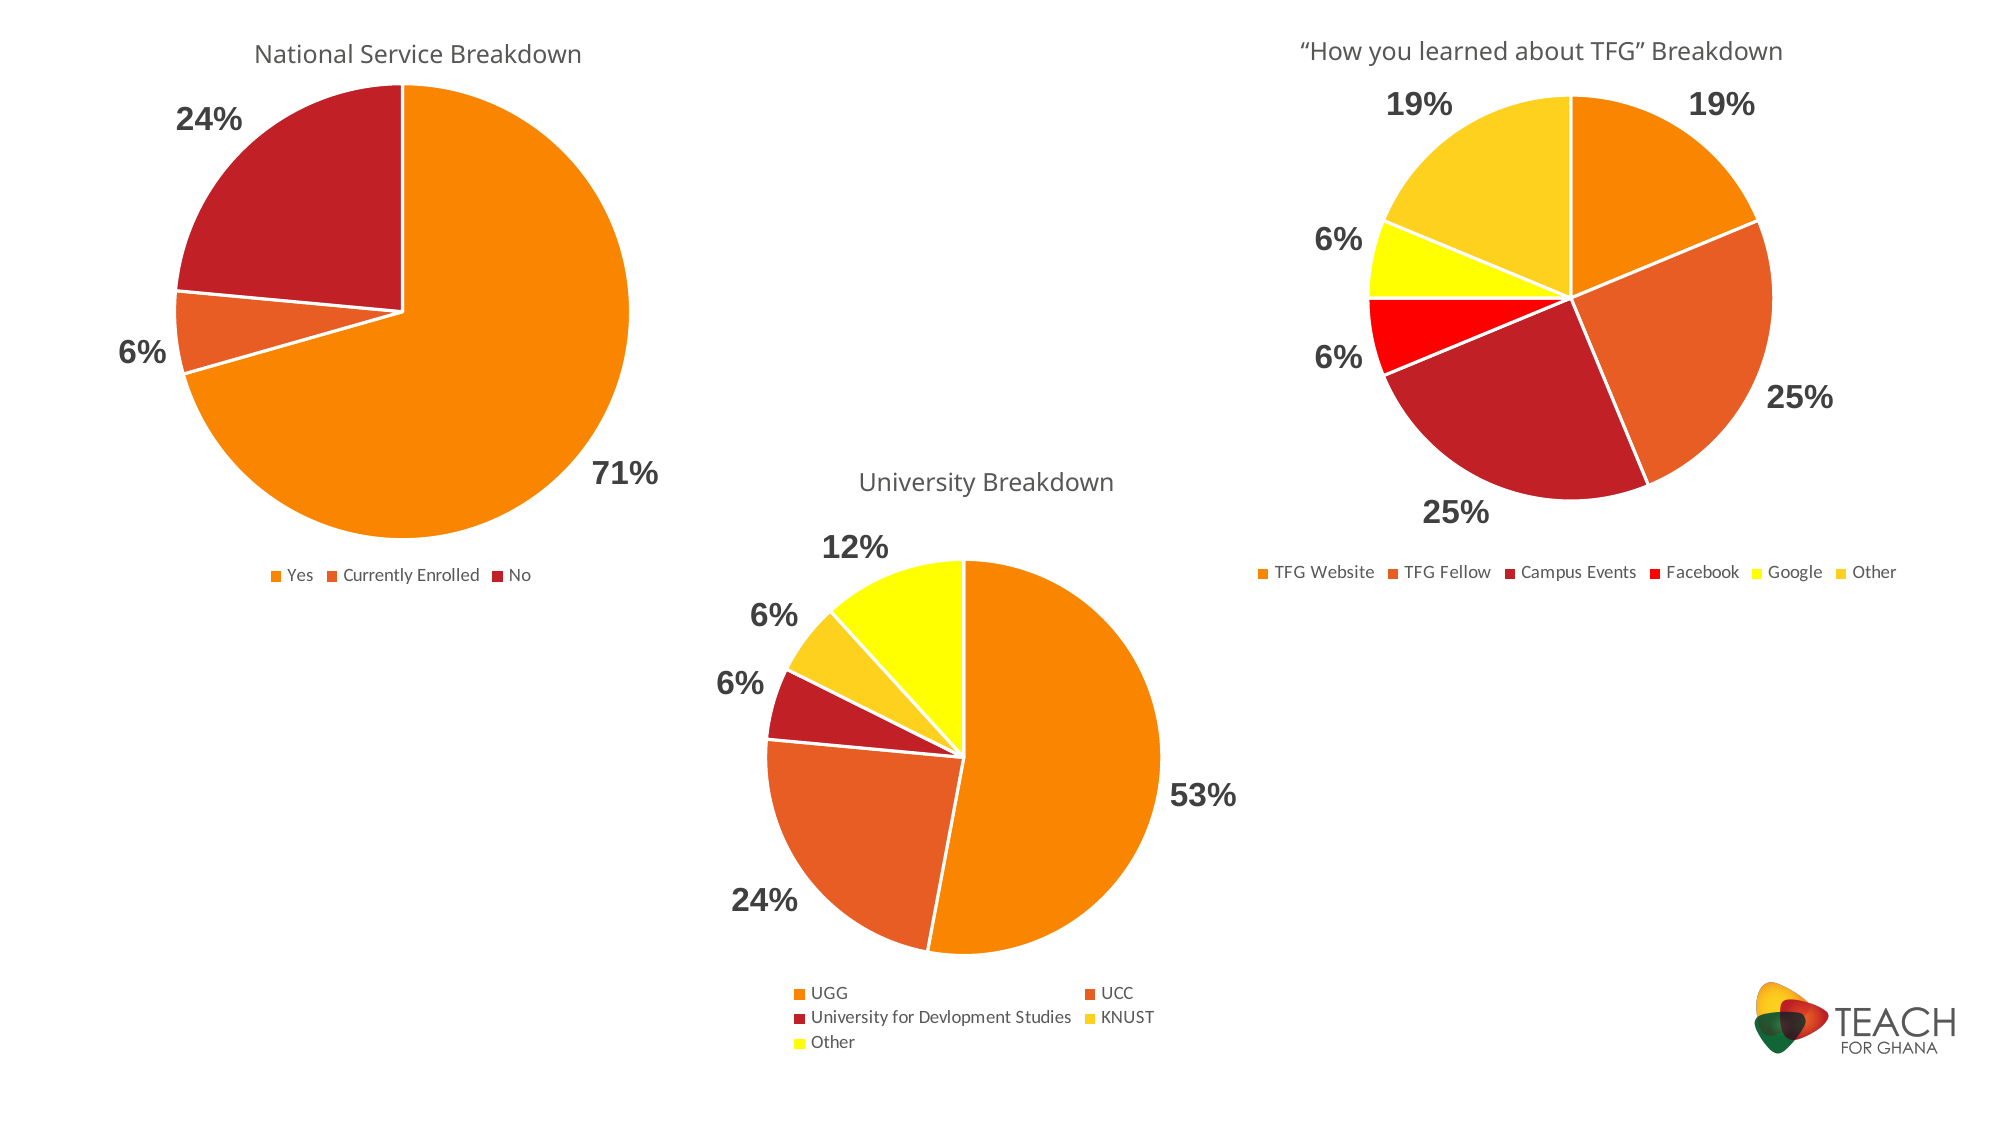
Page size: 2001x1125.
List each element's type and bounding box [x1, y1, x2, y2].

text_box [323, 428, 1651, 1060]
text_box [869, 0, 2000, 590]
text_box [0, 2, 869, 592]
picture [1744, 911, 1965, 1125]
